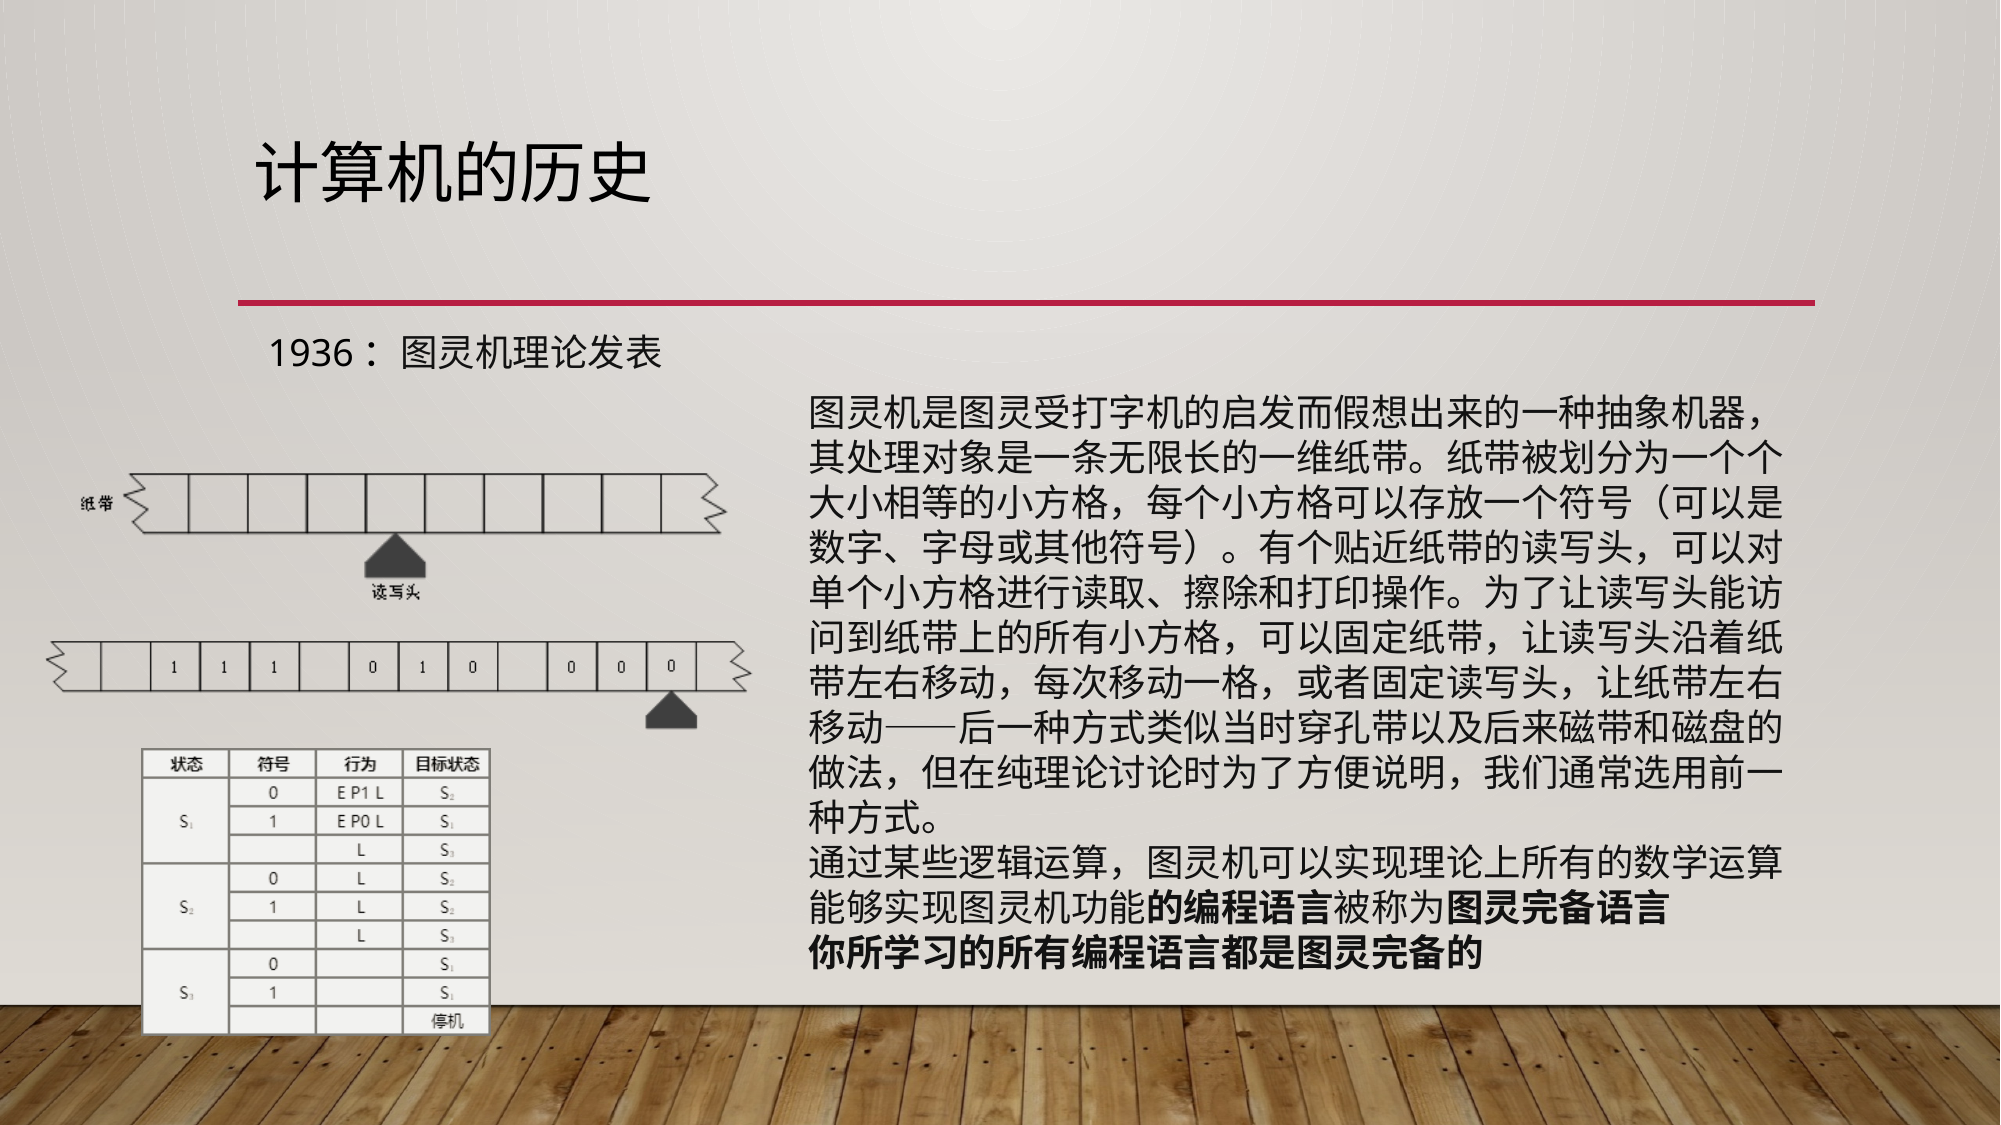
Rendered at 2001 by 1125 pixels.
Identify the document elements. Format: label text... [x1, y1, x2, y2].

picture [0, 748, 2000, 1125]
picture [69, 472, 731, 611]
text_box 1936：图灵机理论发表 [253, 321, 1829, 381]
text_box 图灵机是图灵受打字机的启发而假想出来的一种抽象机器，其处理对象是一条无限长的一维纸带。纸带被划分为一个个大小相等的小方格，每个小方格可以存放一个符号（可以是数字、字母或其他符号）。有个贴近纸带的读写头，可以对单个小方格进行读取、擦除和打印操作。为了让读写头能访问到纸带上的所有小方格，可以固定纸带，让读写头沿着纸带左右移动，每次移动一格，或者固定读写头，让纸带左右移动——后一种方式类似当时穿孔带以及后来磁带和磁盘的做法，但在纯理论讨论时为了方便说明，我们通常选用前一种方式。 通过某些逻辑运算，图灵机可以实现理论上所有的数学运算 能够实现图灵机功能的编程语言被称为图灵完备语言 你所学习的所有编程语言都是图灵完备的 [794, 381, 1829, 982]
title 计算机的历史 [238, 131, 1814, 305]
picture [44, 640, 755, 744]
